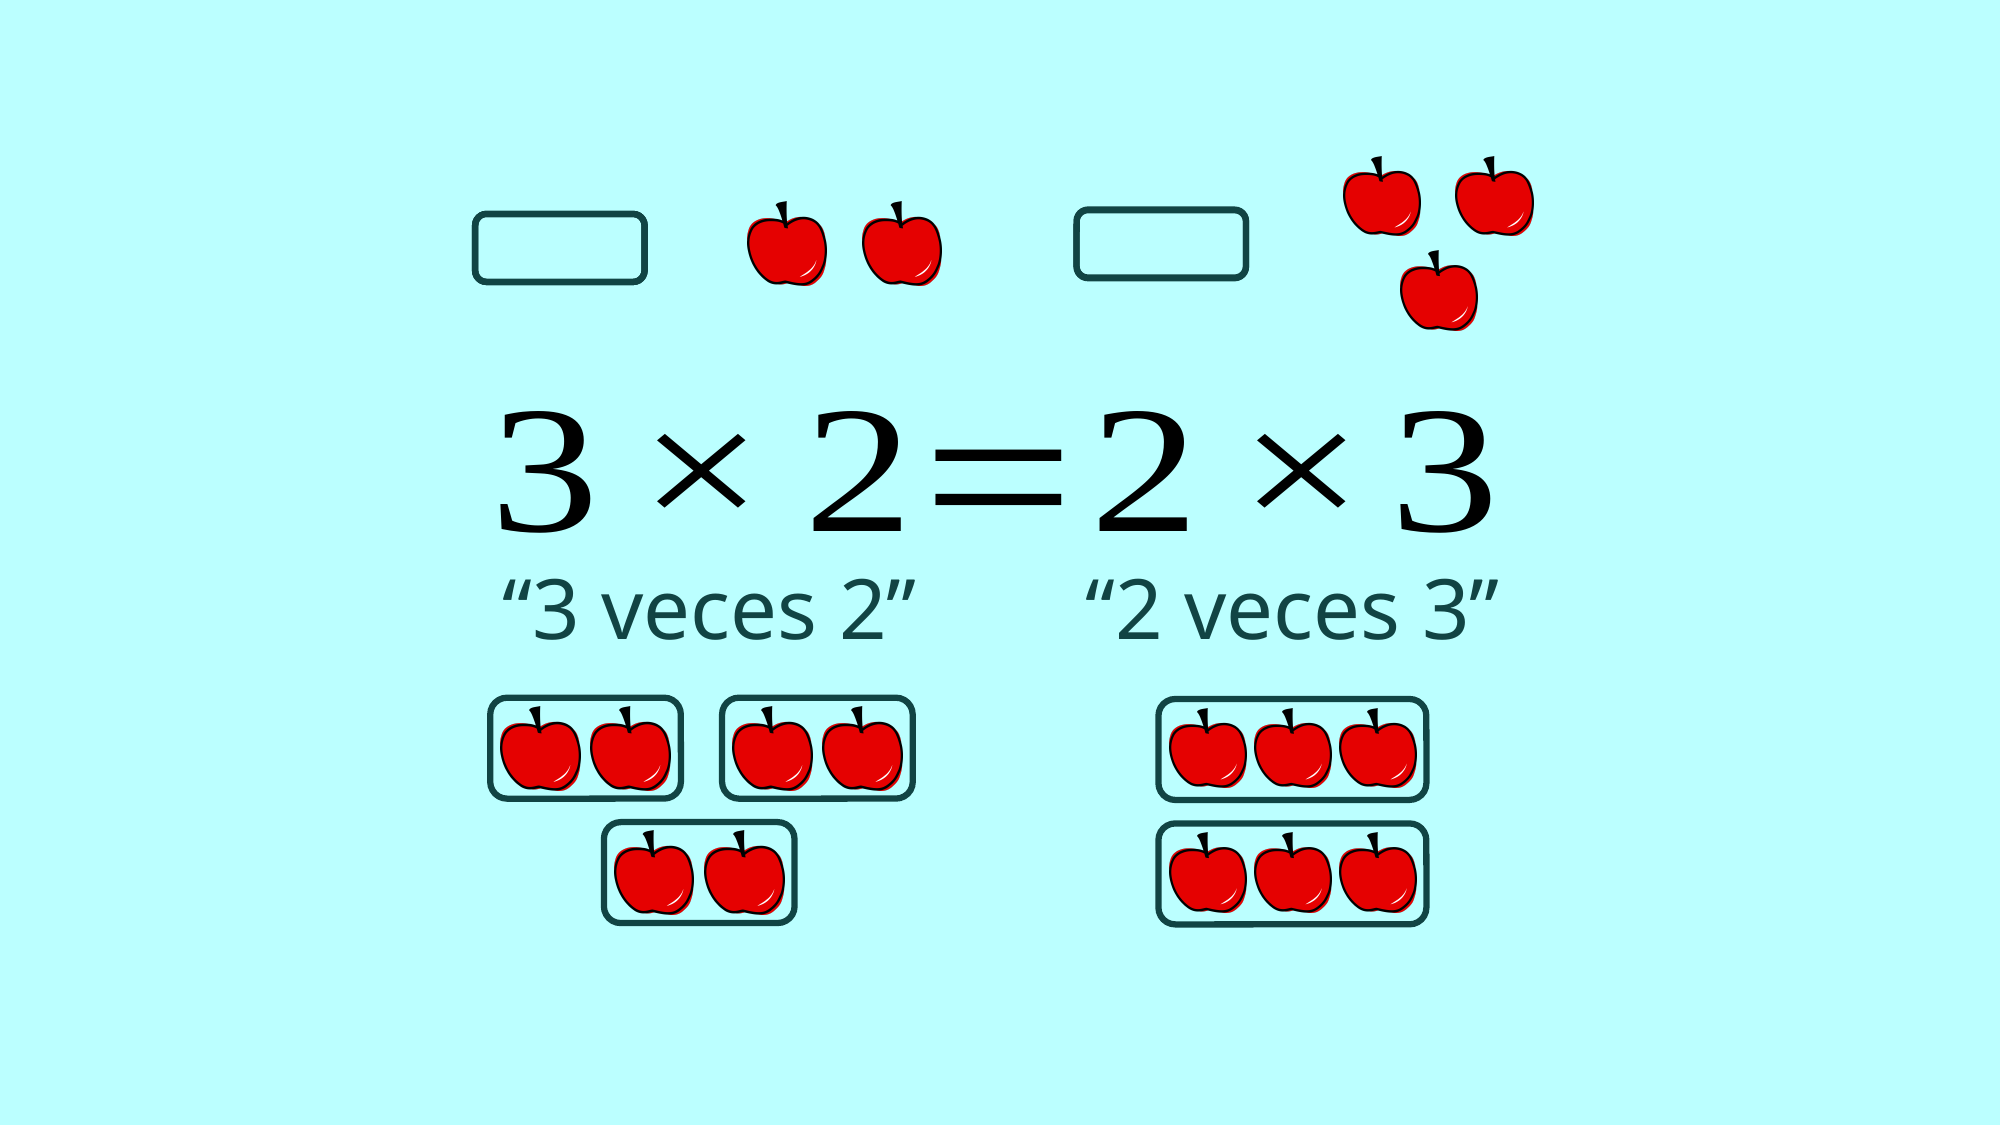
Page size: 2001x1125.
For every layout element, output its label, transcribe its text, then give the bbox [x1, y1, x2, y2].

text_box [603, 822, 795, 924]
text_box “2 veces 3” [1085, 556, 1501, 657]
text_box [1158, 698, 1427, 800]
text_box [1158, 823, 1427, 925]
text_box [747, 201, 942, 286]
text_box “3 veces 2” [502, 556, 918, 657]
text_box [490, 697, 681, 799]
text_box [474, 212, 646, 283]
text_box [1075, 208, 1248, 279]
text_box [722, 697, 913, 799]
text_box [1343, 156, 1534, 331]
